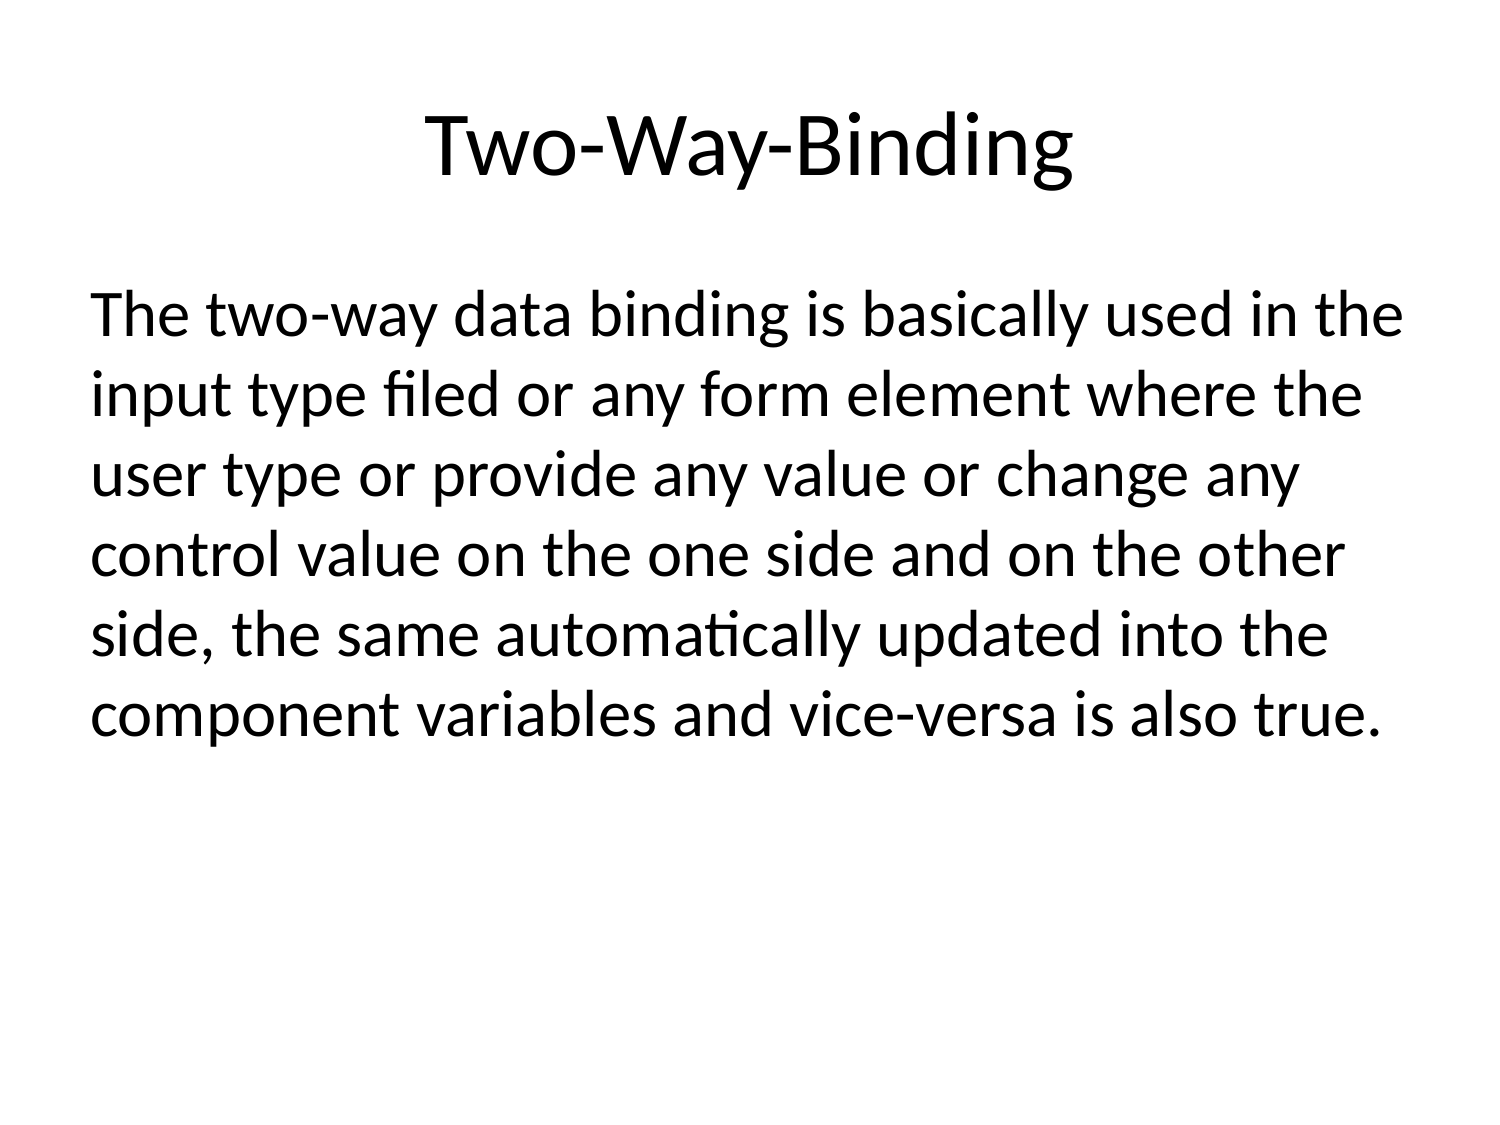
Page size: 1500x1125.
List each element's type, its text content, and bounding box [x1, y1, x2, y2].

list The two-way data binding is basically used in the input type filed or any form element where the user type or provide any value or change any control value on the one side and on the other side, the same automatically updated into the component variables and vice-versa is also true. [75, 262, 1425, 1005]
title Two-Way-Binding [75, 45, 1425, 233]
